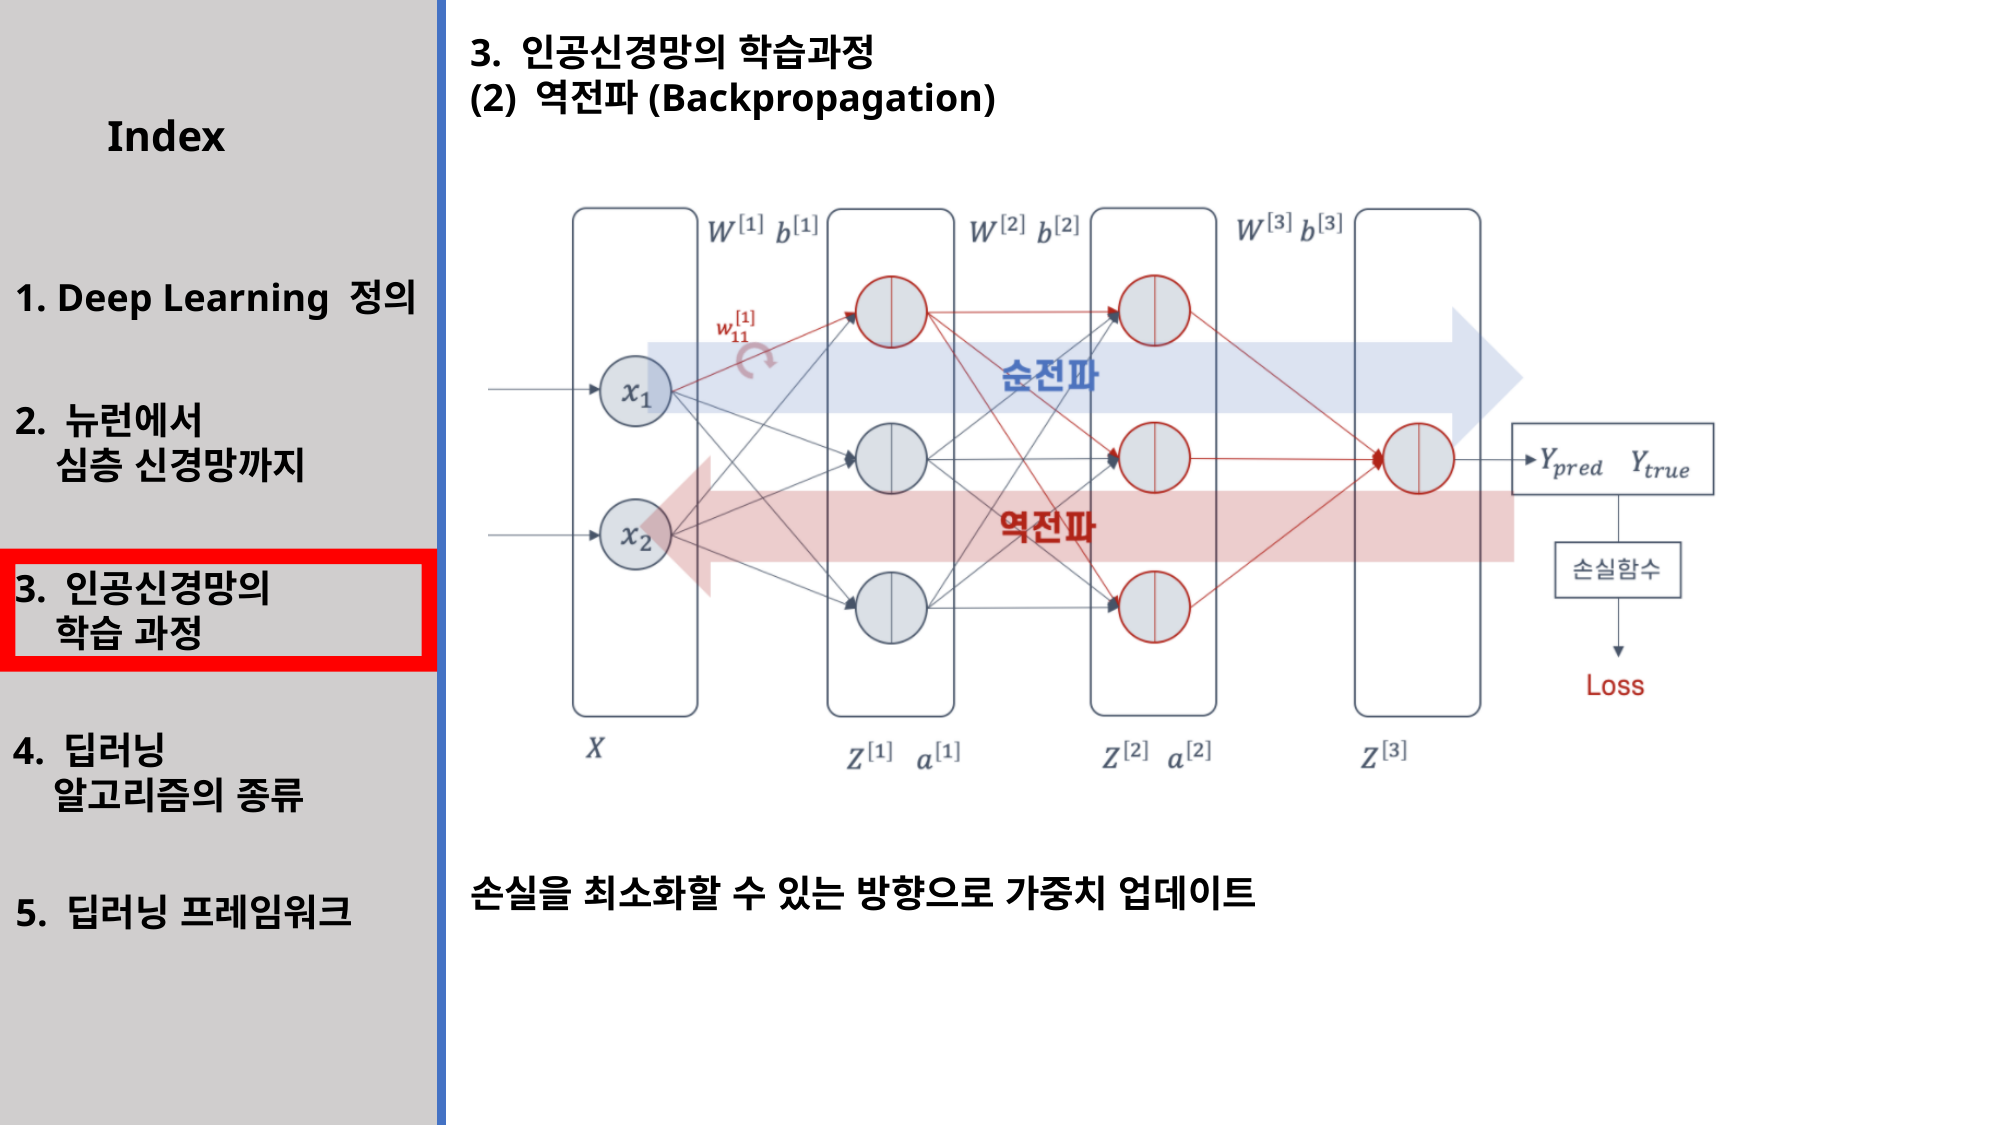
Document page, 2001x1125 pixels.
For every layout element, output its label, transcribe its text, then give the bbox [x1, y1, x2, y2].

text_box 3. 인공신경망의 학습과정 (2) 역전파(Backpropagation) [556, 21, 1933, 126]
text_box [0, 0, 556, 1125]
picture [556, 187, 1724, 788]
text_box 손실을 최소화할 수 있는 방향으로 가중치 업데이트 [556, 862, 1933, 967]
